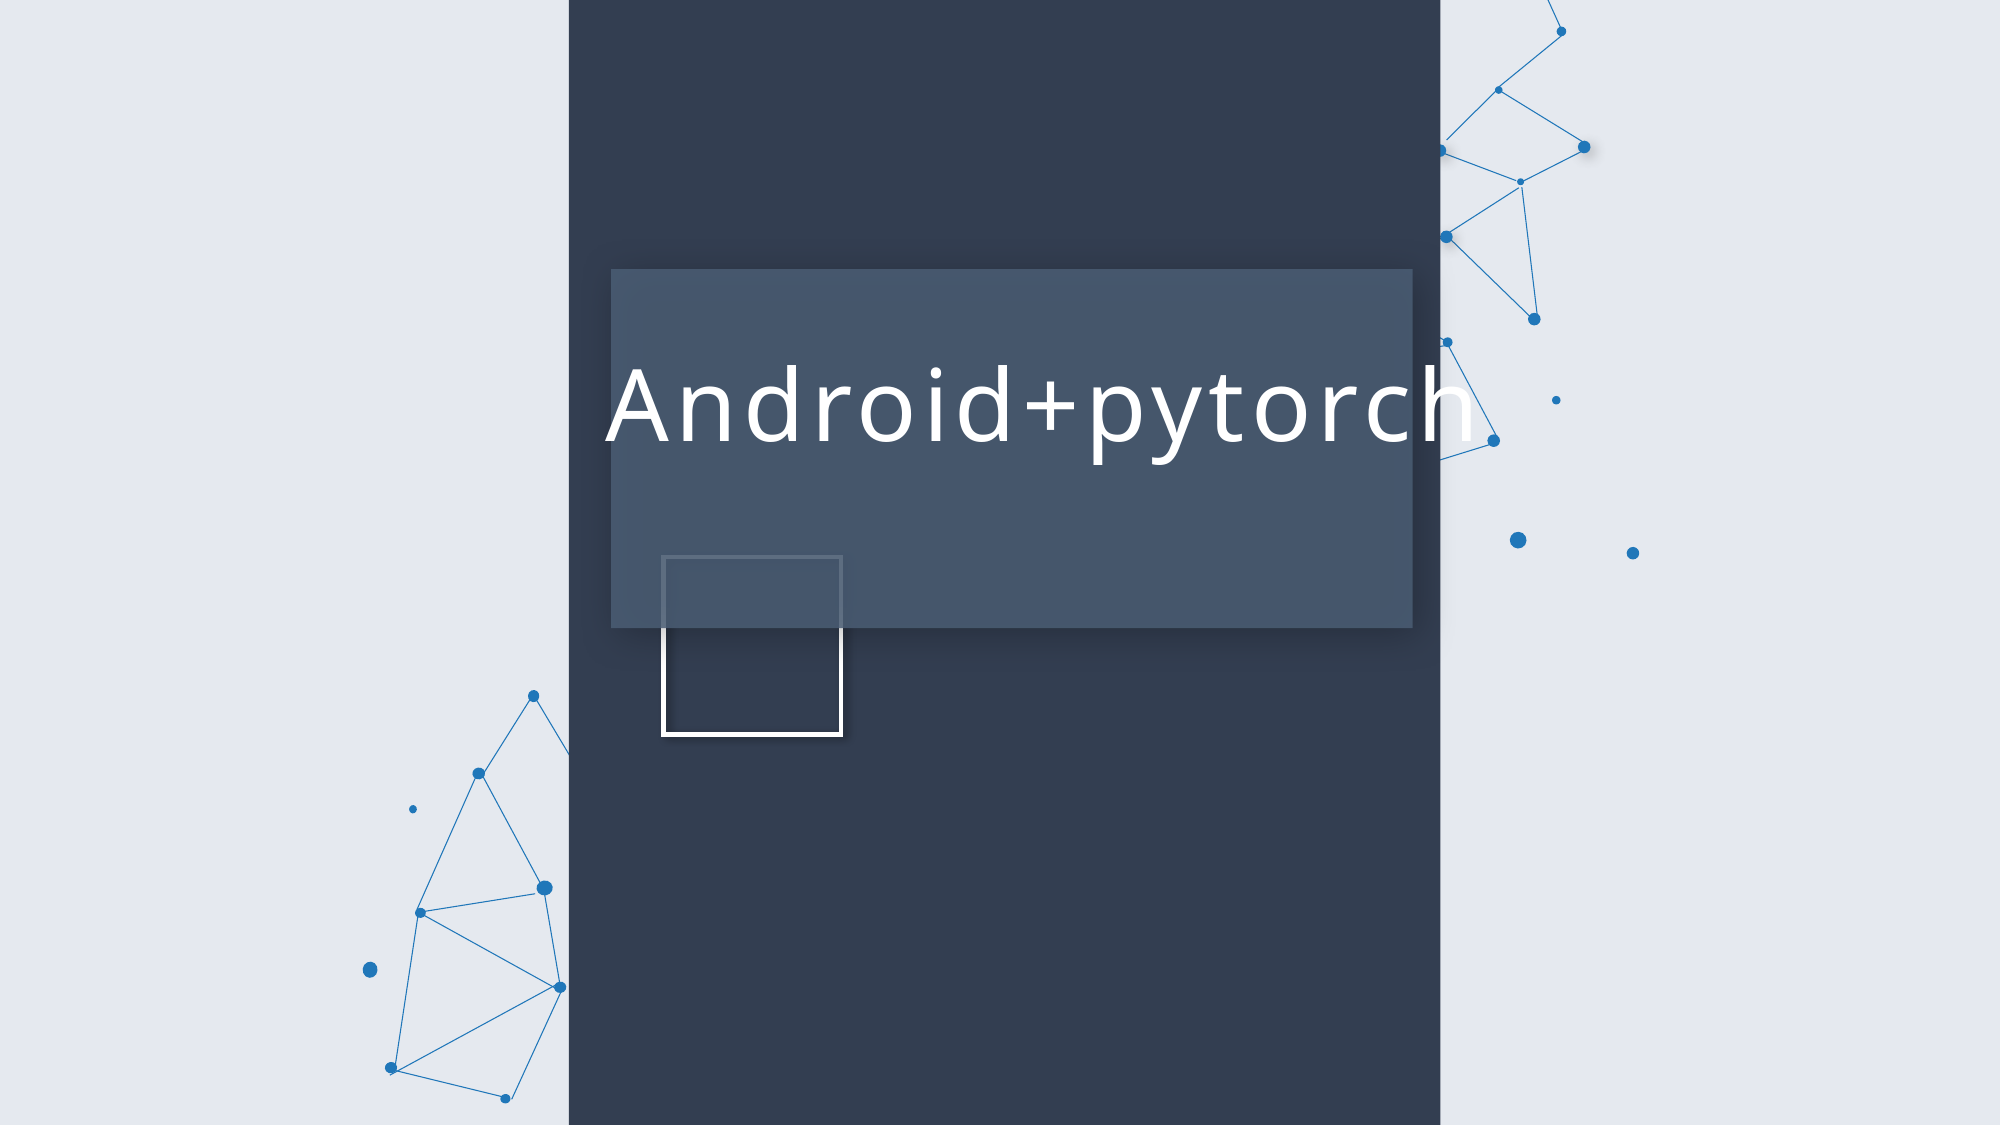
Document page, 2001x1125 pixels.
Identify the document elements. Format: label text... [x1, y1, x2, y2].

text_box [610, 469, 1414, 629]
text_box [663, 662, 842, 735]
text_box [610, 268, 1414, 333]
text_box Android+pytorch [590, 333, 1496, 469]
